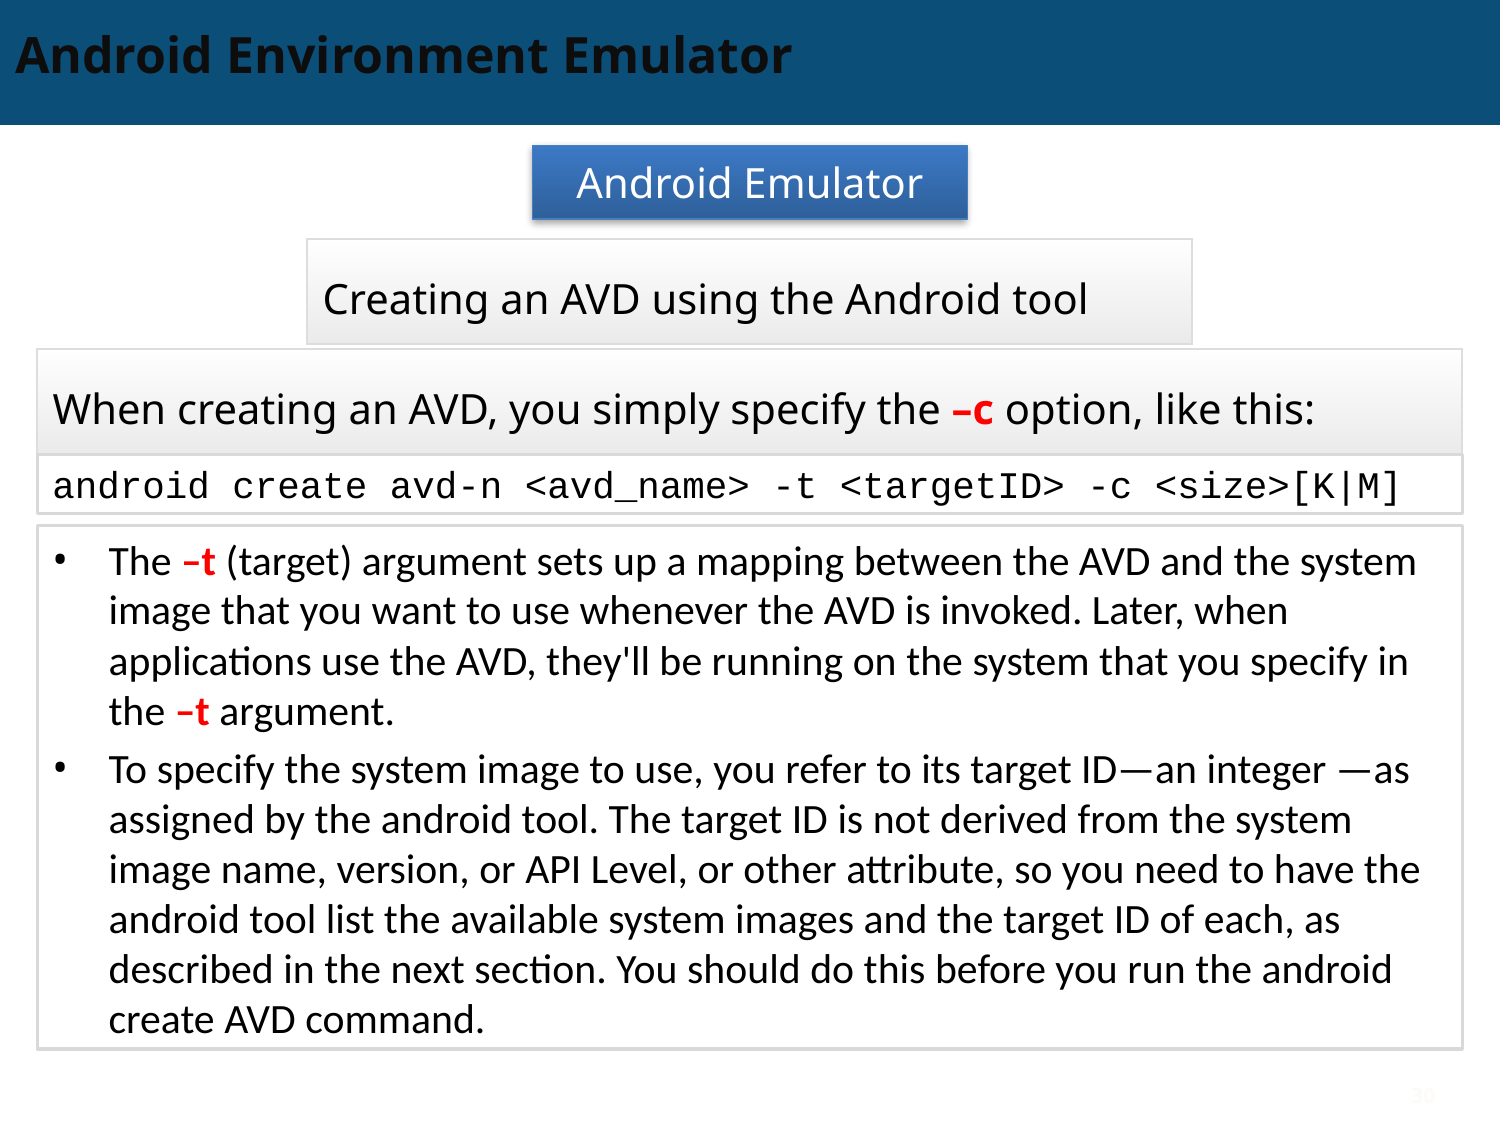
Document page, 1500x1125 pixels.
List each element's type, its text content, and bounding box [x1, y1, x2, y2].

text_box Android Emulator [532, 145, 968, 220]
title Android Environment Emulator [0, 21, 1351, 86]
text_box The –t (target) argument sets up a mapping between the AVD and the system image that you want to use whenever the AVD is invoked. Later, when applications use the AVD, they'll be running on the system that you specify in the –t argument. To specify the system image to use, you refer to its target ID—an integer —as assigned by the android tool. The target ID is not derived from the system image name, version, or API Level, or other attribute, so you need to have the android tool list the available system images and the target ID of each, as described in the next section. You should do this before you run the android create AVD command. [37, 525, 1463, 1050]
text_box Creating an AVD using the Android tool [307, 238, 1193, 344]
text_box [37, 349, 1463, 515]
